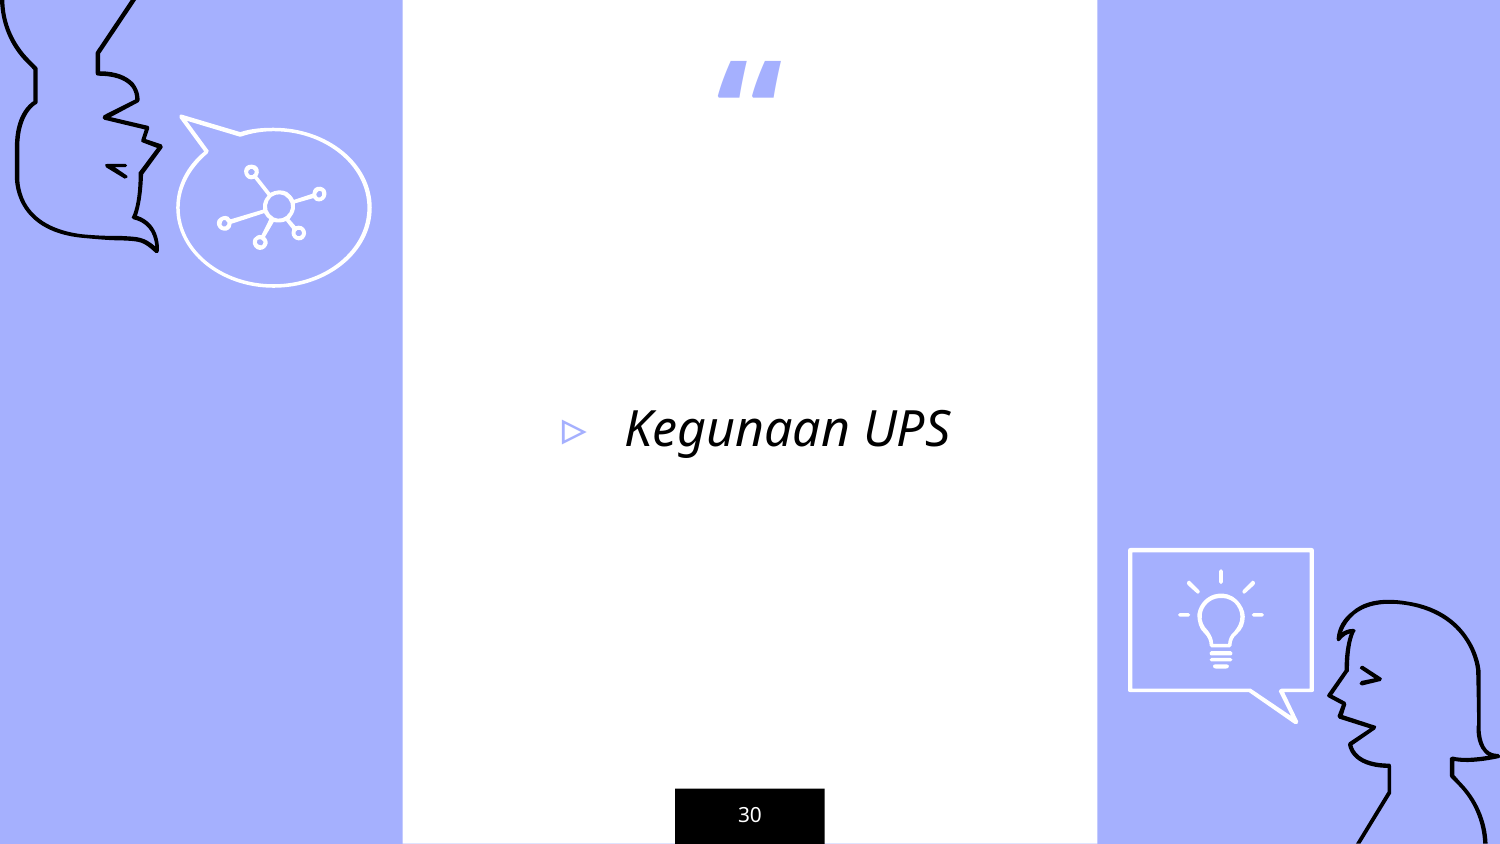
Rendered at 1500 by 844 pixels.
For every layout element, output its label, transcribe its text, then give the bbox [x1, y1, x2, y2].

list Kegunaan UPS [467, 135, 1033, 709]
slide_number 30 [675, 788, 825, 844]
